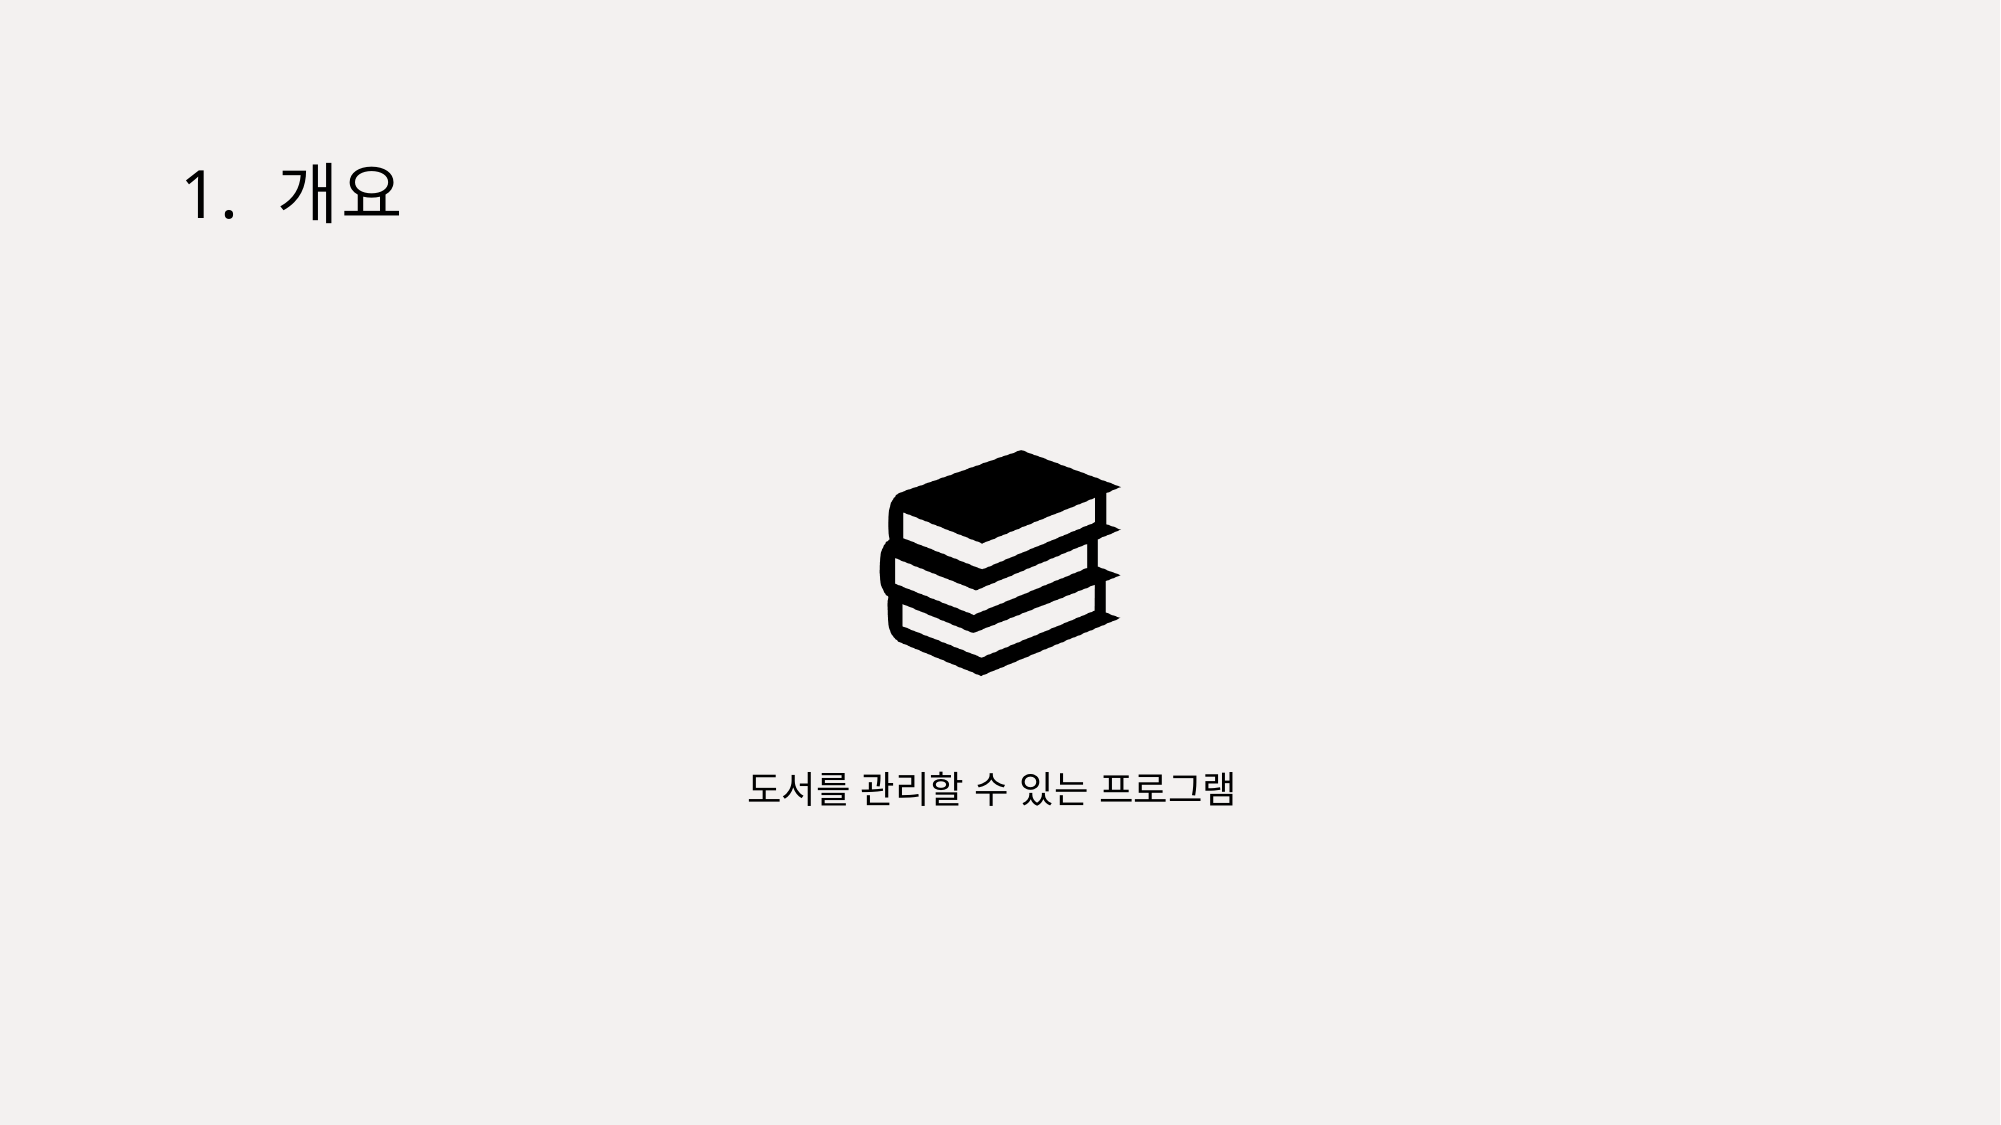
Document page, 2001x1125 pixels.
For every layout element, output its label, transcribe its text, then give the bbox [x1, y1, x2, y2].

text_box 도서를 관리할 수 있는 프로그램 [732, 758, 1268, 818]
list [863, 426, 1137, 699]
title 1. 개요 [162, 64, 1838, 248]
